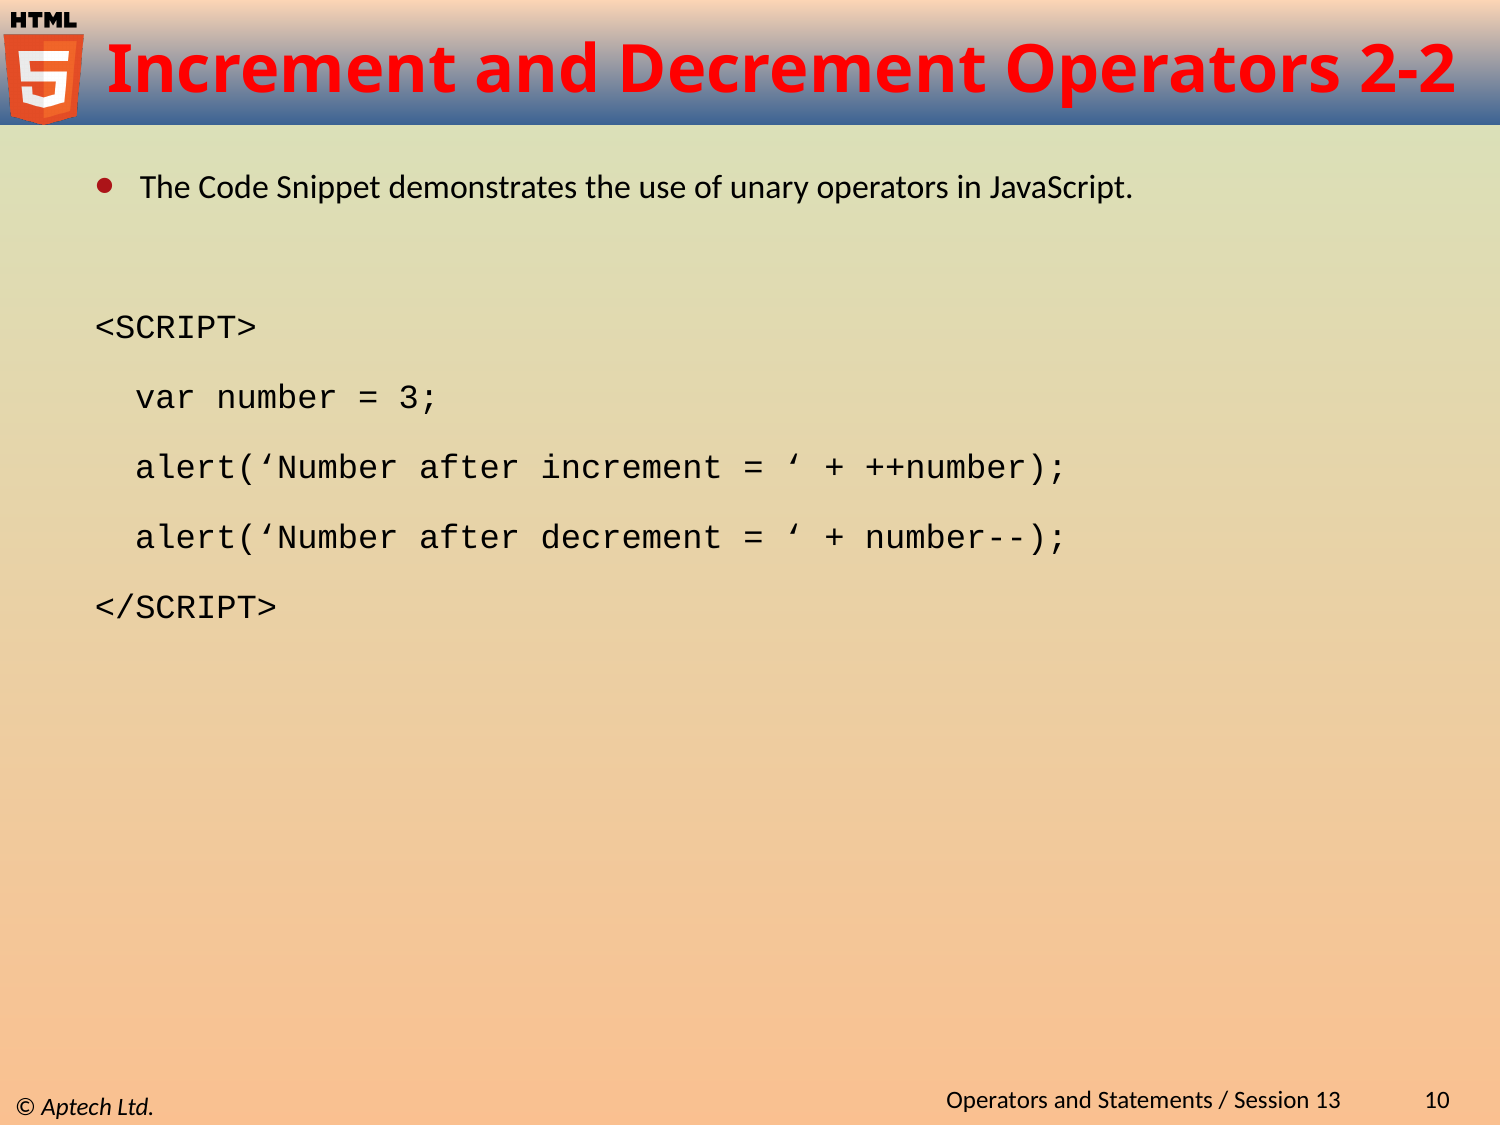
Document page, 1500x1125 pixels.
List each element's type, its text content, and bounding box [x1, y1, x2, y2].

picture [0, 12, 100, 125]
footer Operators and Statements / Session 13 [375, 1084, 1363, 1113]
slide_number 10 [1363, 1084, 1465, 1113]
title Increment and Decrement Operators 2-2 [74, 32, 1476, 101]
text_box The Code Snippet demonstrates the use of unary operators in JavaScript. <SCRIPT> var number = 3; alert(‘Number after increment = ‘ + ++number); alert(‘Number after decrement = ‘ + number--); </SCRIPT> [50, 149, 1450, 655]
